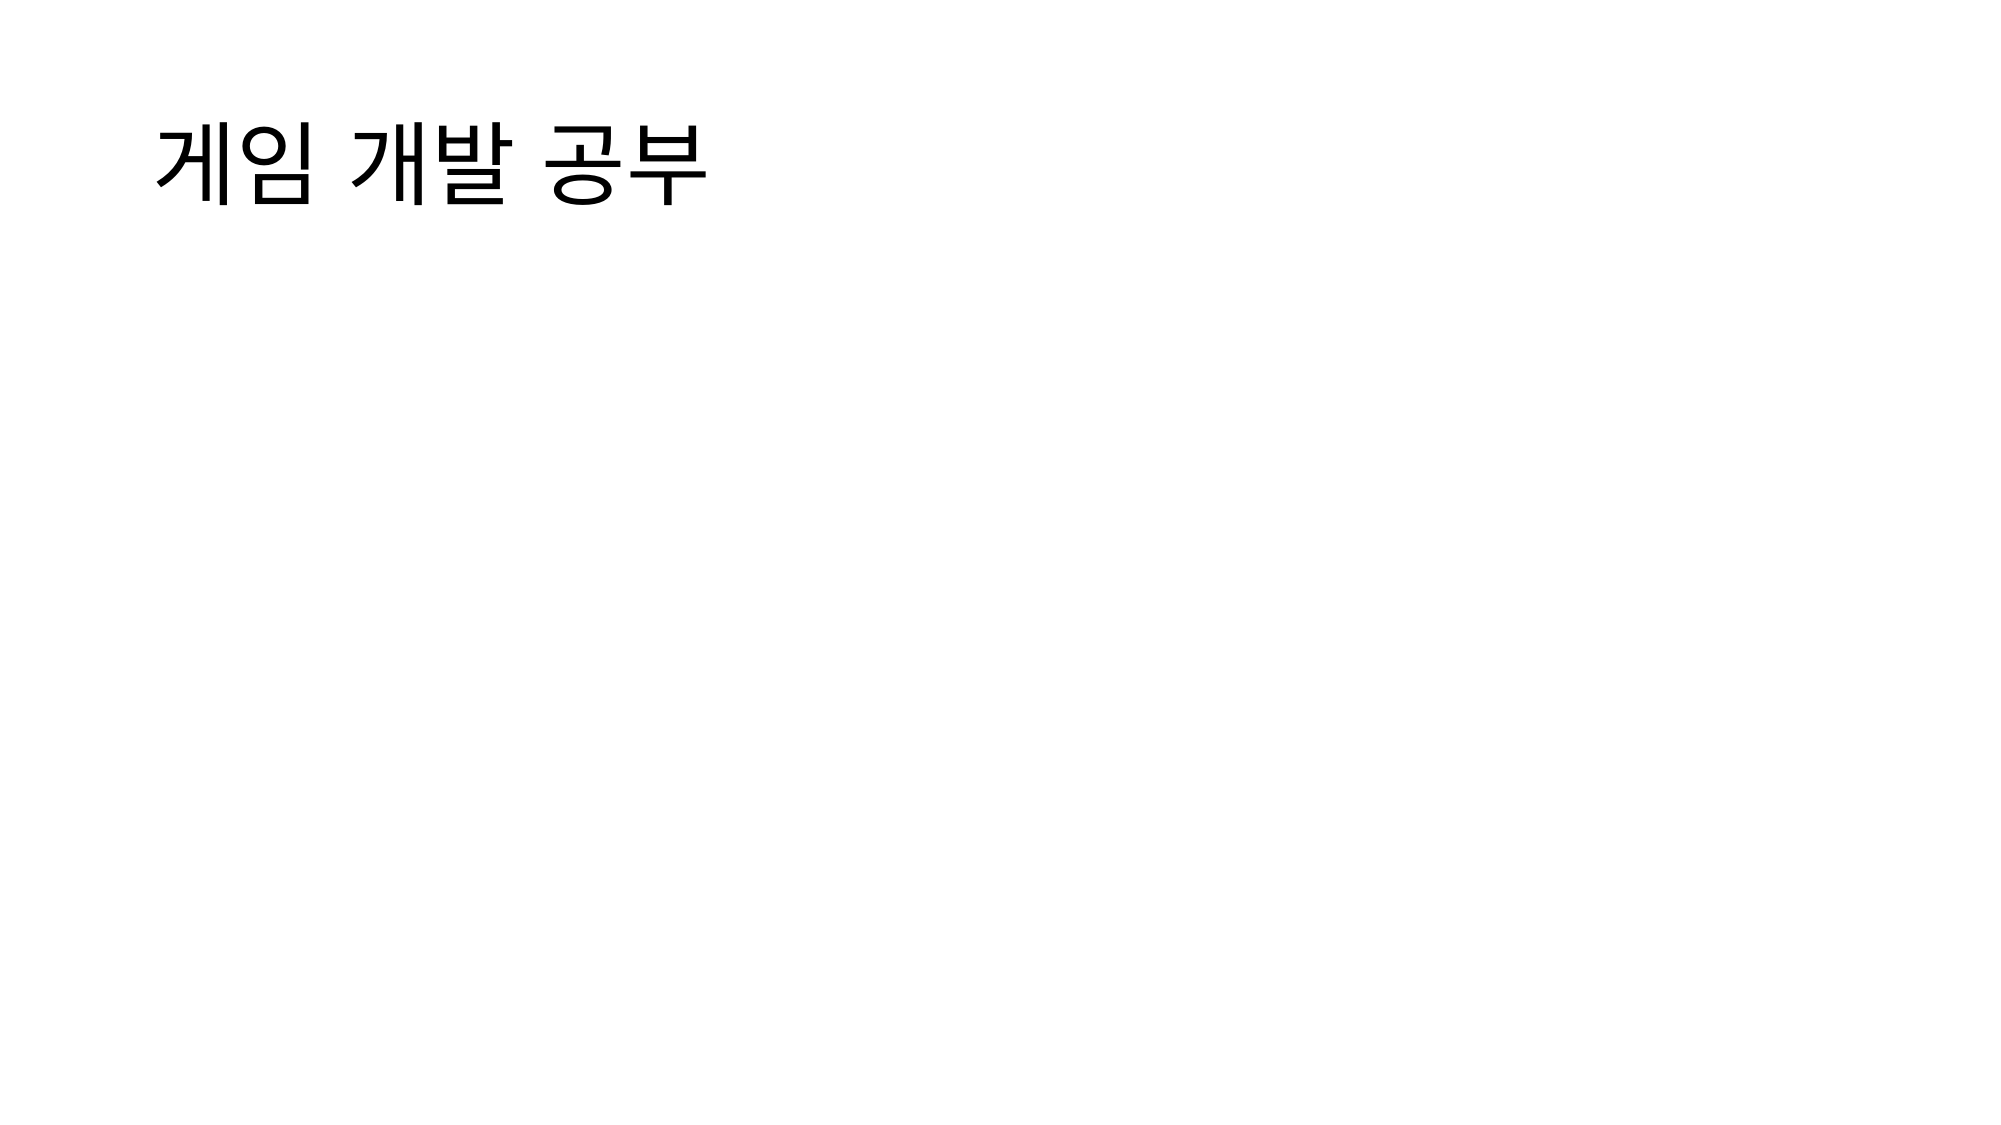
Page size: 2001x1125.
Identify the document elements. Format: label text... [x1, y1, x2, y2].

title 게임 개발 공부 [137, 59, 1863, 278]
